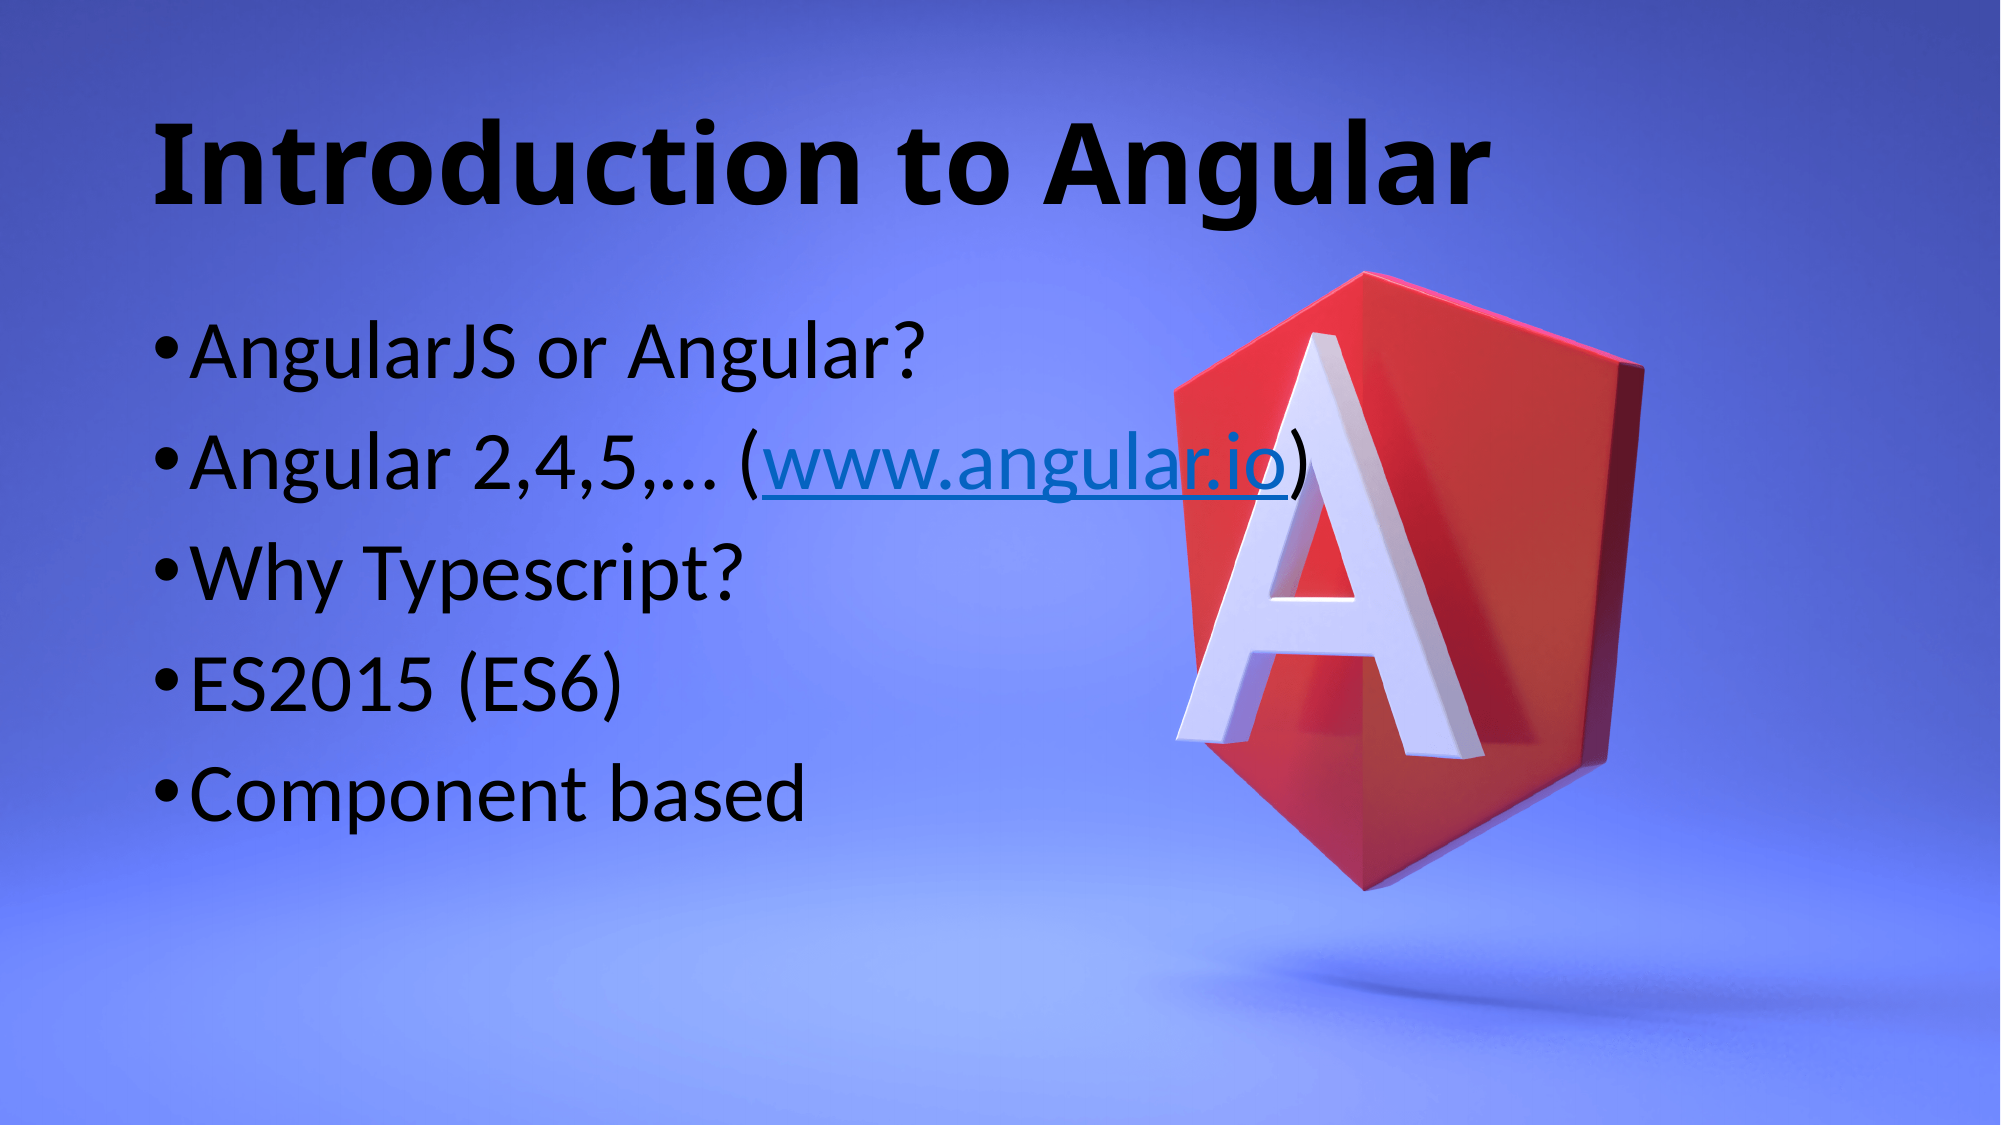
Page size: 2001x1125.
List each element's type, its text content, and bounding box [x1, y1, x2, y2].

title Introduction to Angular [137, 59, 1863, 278]
list AngularJS or Angular? Angular 2,4,5,… (www.angular.io) Why Typescript? ES2015 (ES6) Component based [137, 299, 1863, 1014]
picture [0, 0, 2001, 1125]
